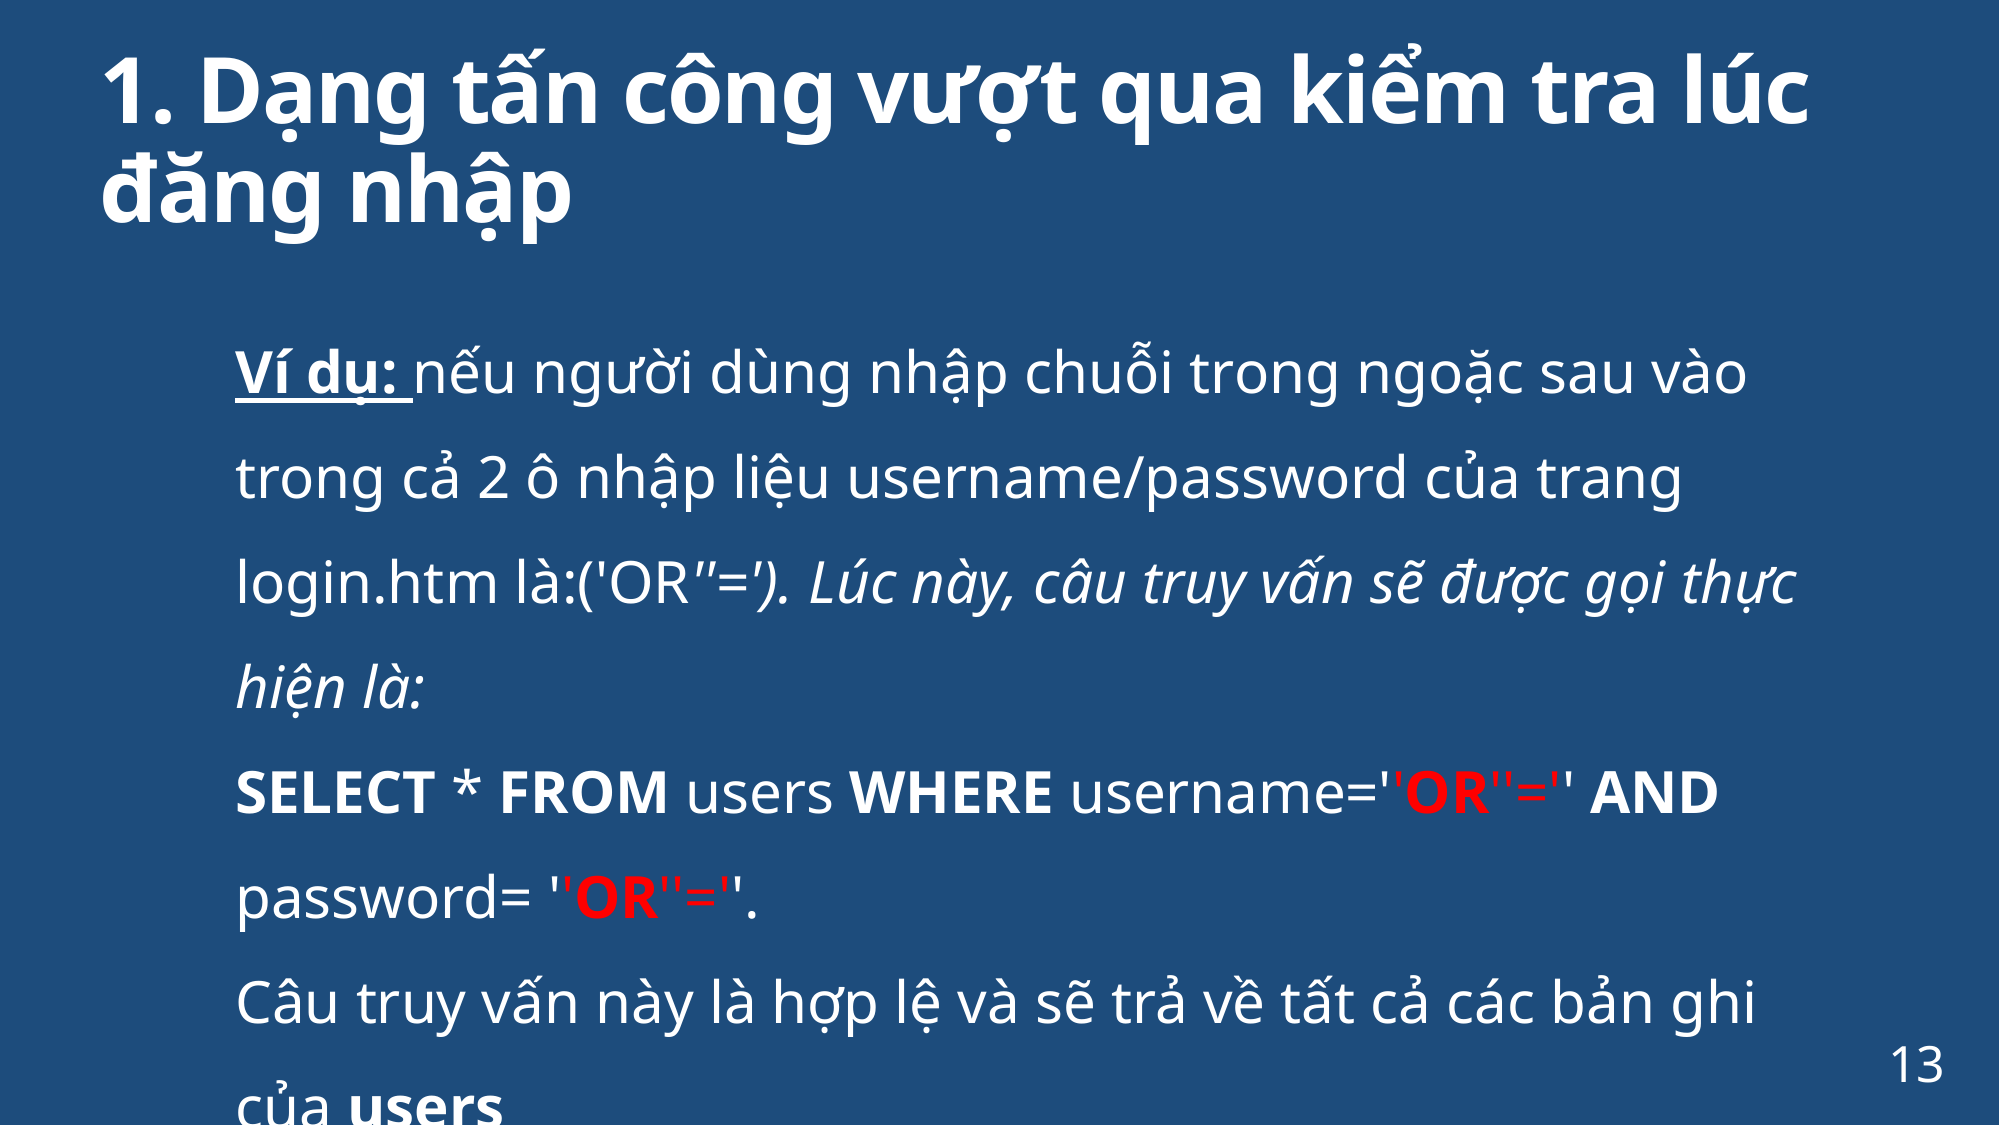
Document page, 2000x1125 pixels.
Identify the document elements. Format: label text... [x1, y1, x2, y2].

text_box 13 [1873, 1031, 1965, 1101]
text_box Ví dụ: nếu người dùng nhập chuỗi trong ngoặc sau vào trong cả 2 ô nhập liệu username/password của trang login.htm là:('OR''='). Lúc này, câu truy vấn sẽ được gọi thực hiện là: SELECT * FROM users WHERE username=''OR''='' AND password= ''OR''=''. Câu truy vấn này là hợp lệ và sẽ trả về tất cả các bản ghi của users [145, 293, 1854, 1125]
text_box 1. Dạng tấn công vượt qua kiểm tra lúc đăng nhập [85, 37, 1914, 238]
